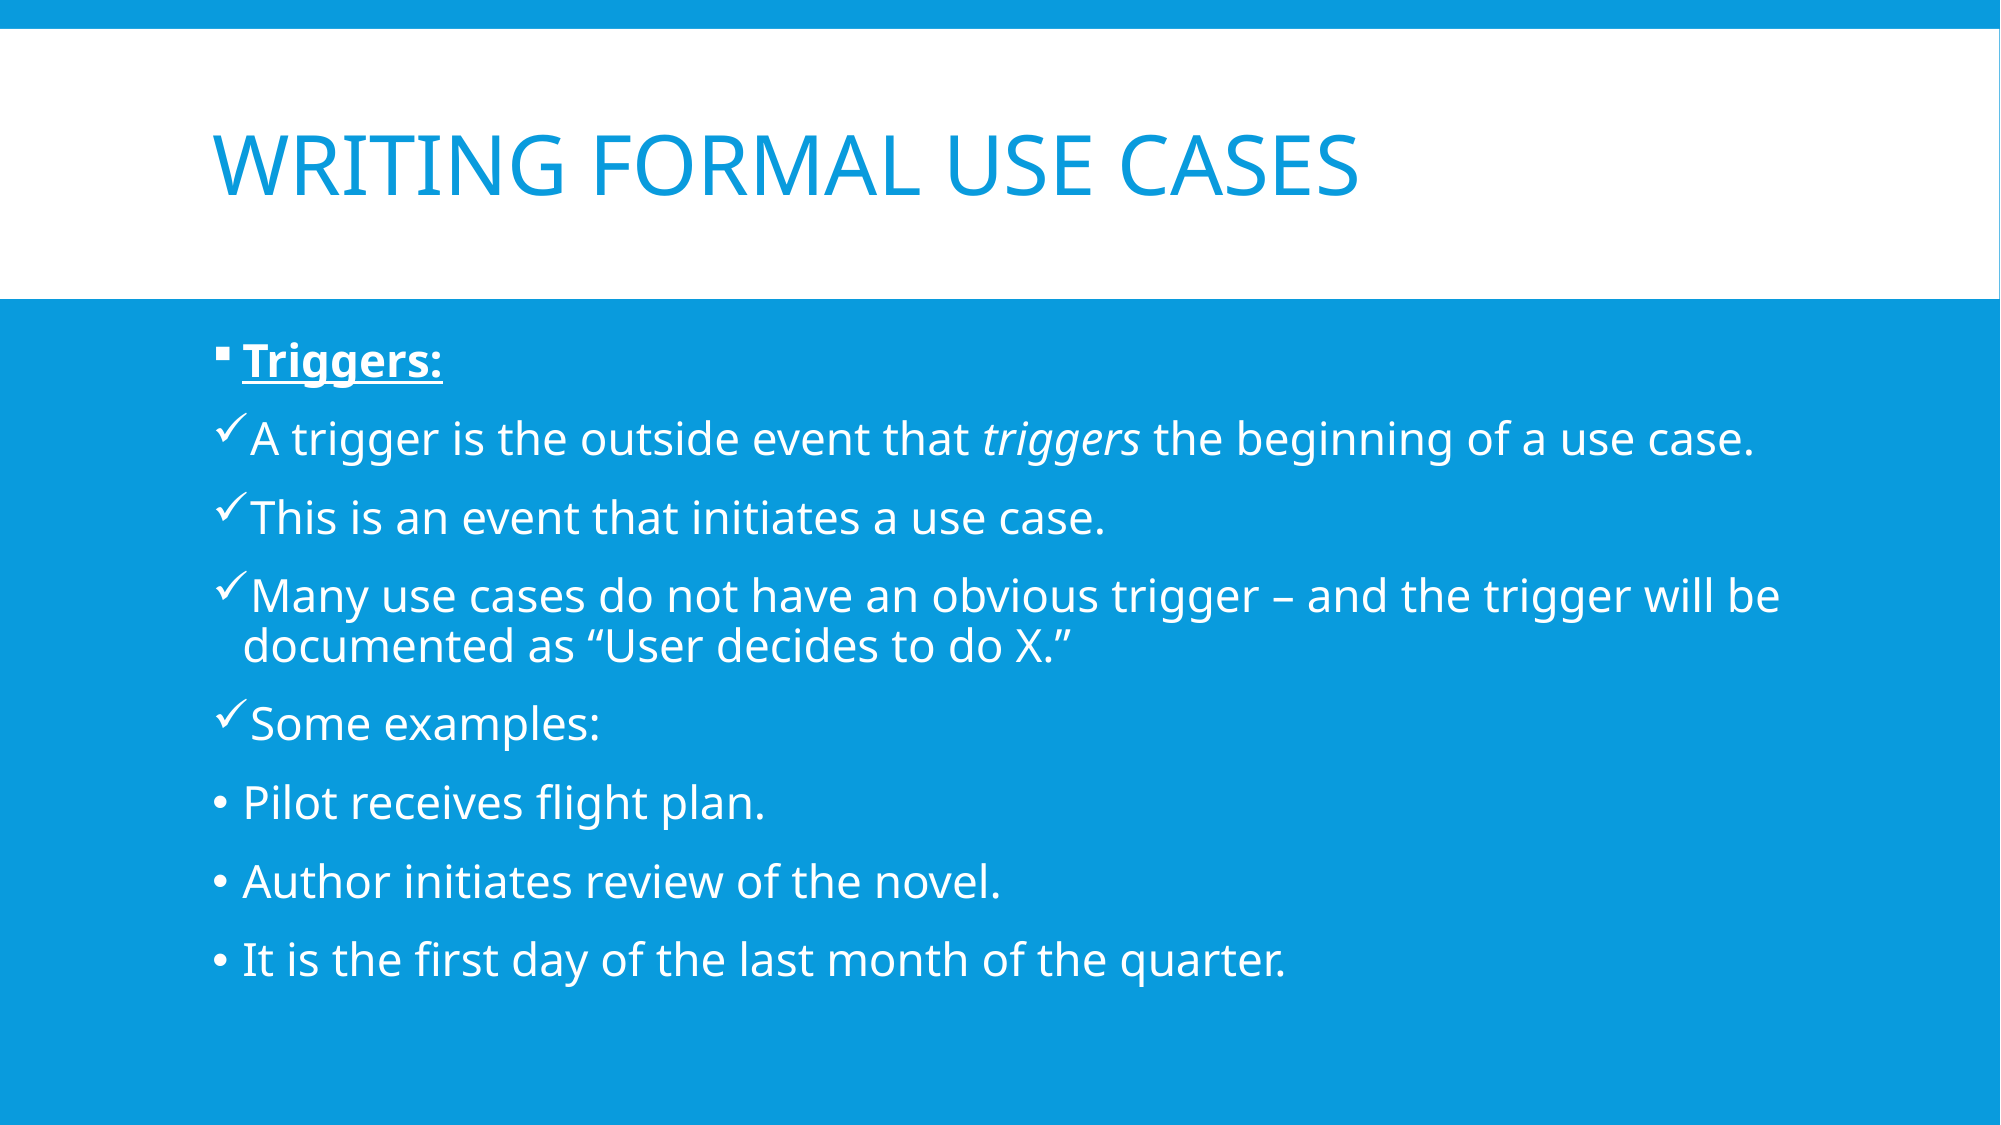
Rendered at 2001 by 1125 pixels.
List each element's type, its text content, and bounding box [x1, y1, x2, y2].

list Triggers: A trigger is the outside event that triggers the beginning of a use case. This is an event that initiates a use case. Many use cases do not have an obvious trigger – and the trigger will be documented as “User decides to do X.” Some examples: Pilot receives flight plan. Author initiates review of the novel. It is the first day of the last month of the quarter. [197, 329, 1803, 1020]
title Writing formal use cases [197, 46, 1803, 295]
